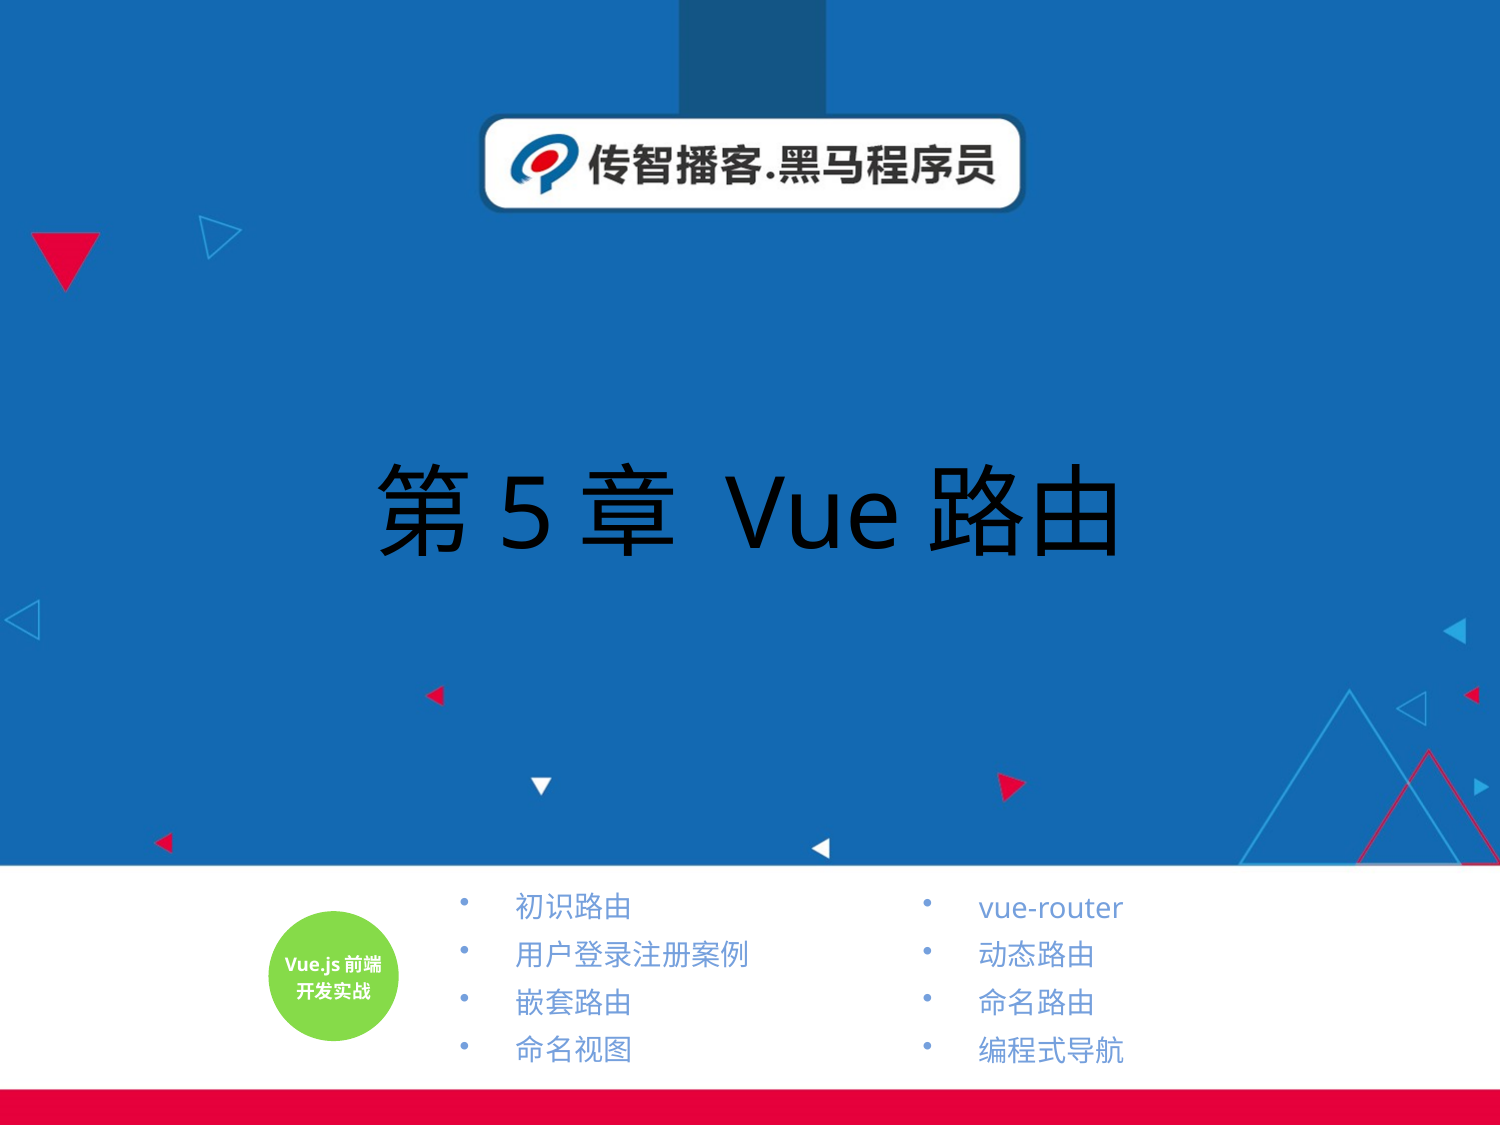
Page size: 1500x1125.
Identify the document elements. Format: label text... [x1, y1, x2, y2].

picture [0, 0, 1500, 1125]
list vue-router 动态路由 命名路由 编程式导航 [907, 874, 1353, 933]
title 第5章 Vue路由 [112, 221, 1388, 576]
list 初识路由 用户登录注册案例 嵌套路由 命名视图 [444, 873, 890, 932]
